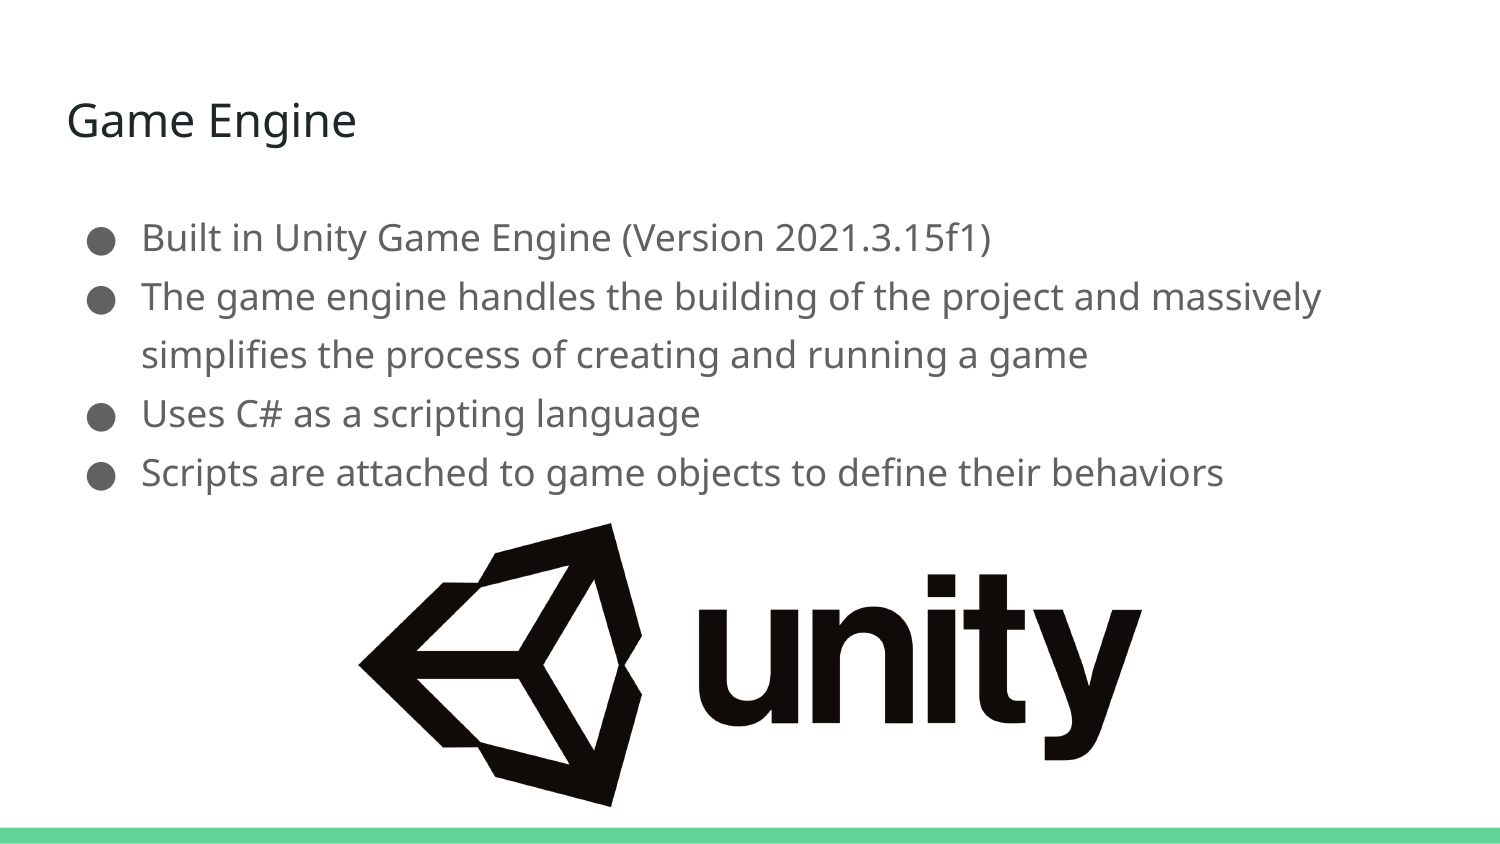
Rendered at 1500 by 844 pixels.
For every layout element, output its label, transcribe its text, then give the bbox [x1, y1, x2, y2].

list Built in Unity Game Engine (Version 2021.3.15f1) The game engine handles the building of the project and massively simplifies the process of creating and running a game Uses C# as a scripting language Scripts are attached to game objects to define their behaviors [51, 189, 1449, 750]
picture [358, 522, 1142, 809]
title Game Engine [51, 72, 1449, 167]
